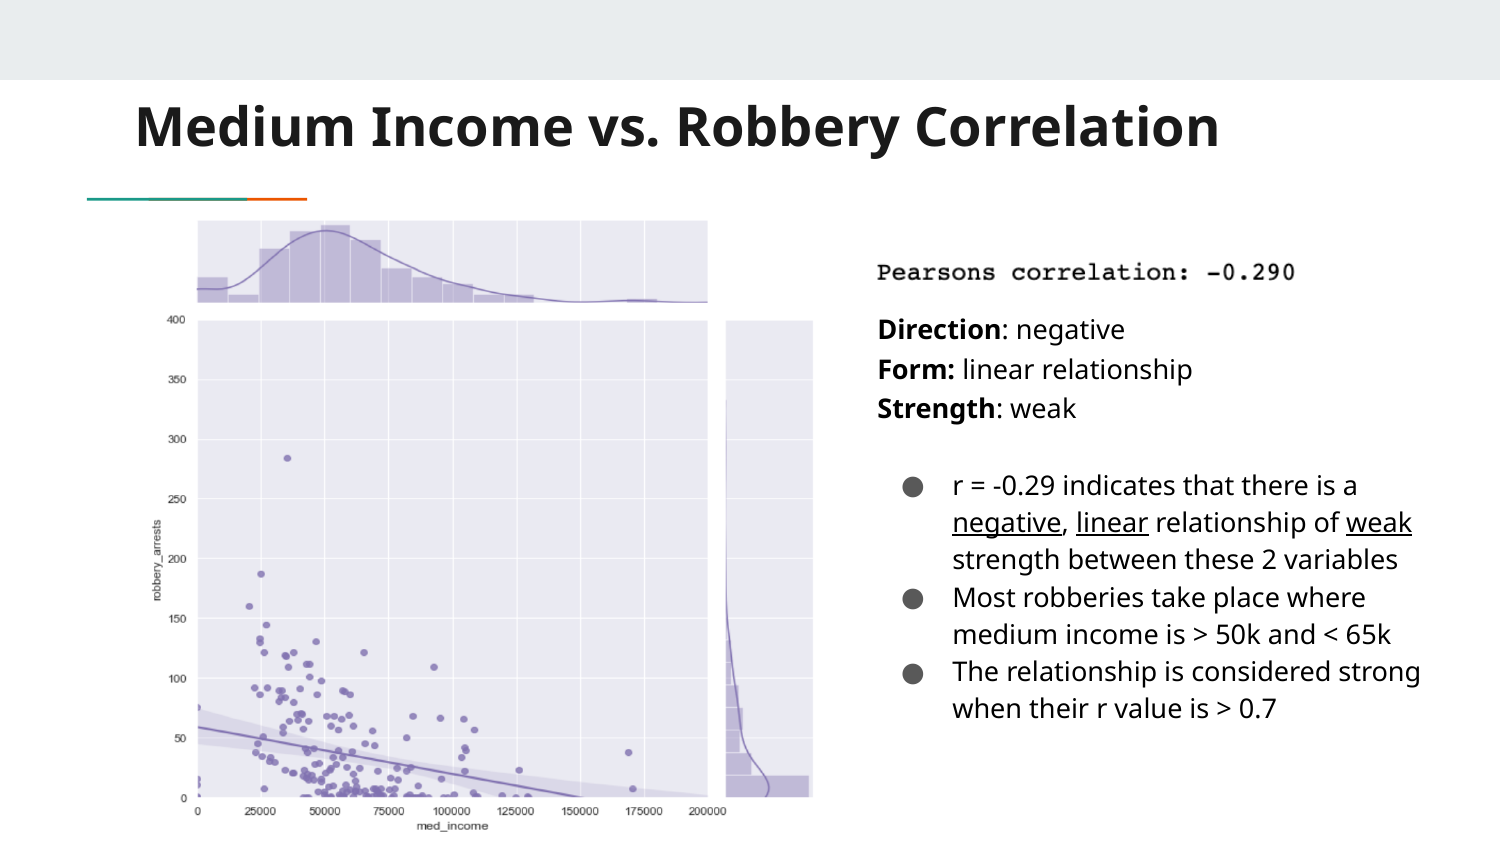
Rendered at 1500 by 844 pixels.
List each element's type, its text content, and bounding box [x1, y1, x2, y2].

picture [861, 248, 1317, 298]
title Medium Income vs. Robbery Correlation [119, 76, 1381, 165]
list Direction: negative Form: linear relationship Strength: weak r = -0.29 indicates that there is a negative, linear relationship of weak strength between these 2 variables Most robberies take place where medium income is > 50k and < 65k The relationship is considered strong when their r value is > 0.7 [862, 225, 1454, 811]
picture [139, 208, 836, 839]
